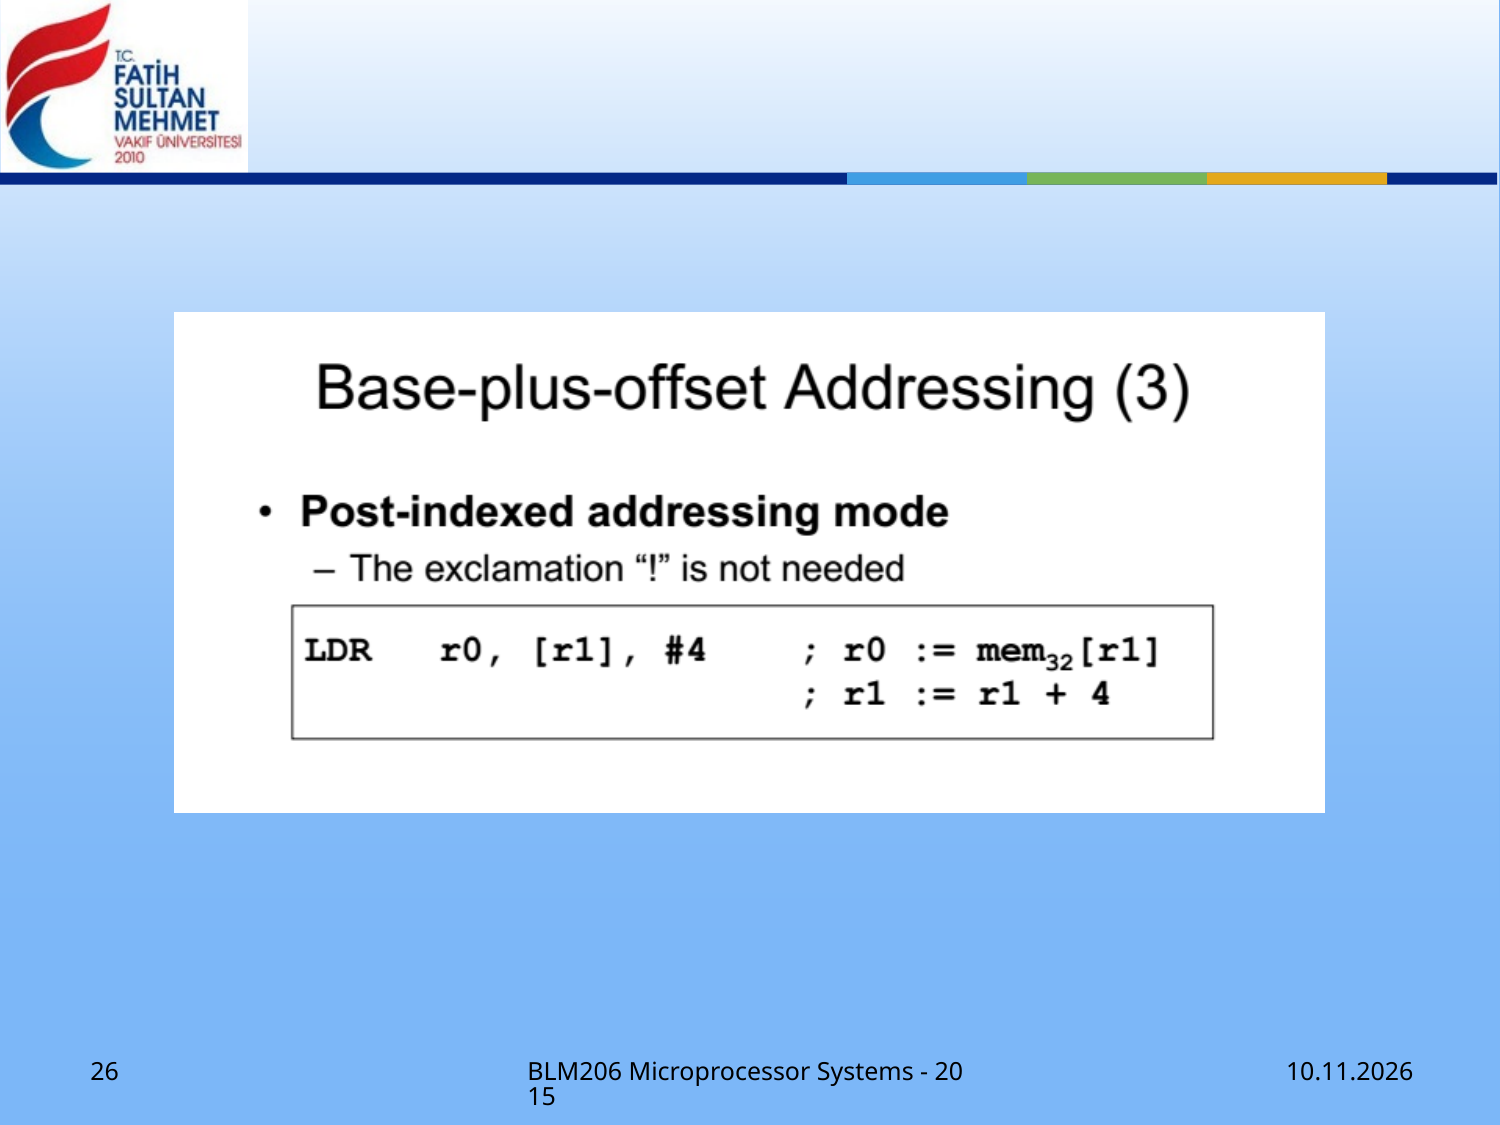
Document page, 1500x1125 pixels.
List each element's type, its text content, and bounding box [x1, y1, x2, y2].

footer BLM206 Microprocessor Systems - 2015 [512, 1042, 988, 1103]
slide_number 26 [75, 1042, 426, 1103]
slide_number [1078, 1042, 1429, 1103]
picture [1, 0, 248, 172]
picture [174, 311, 1326, 814]
